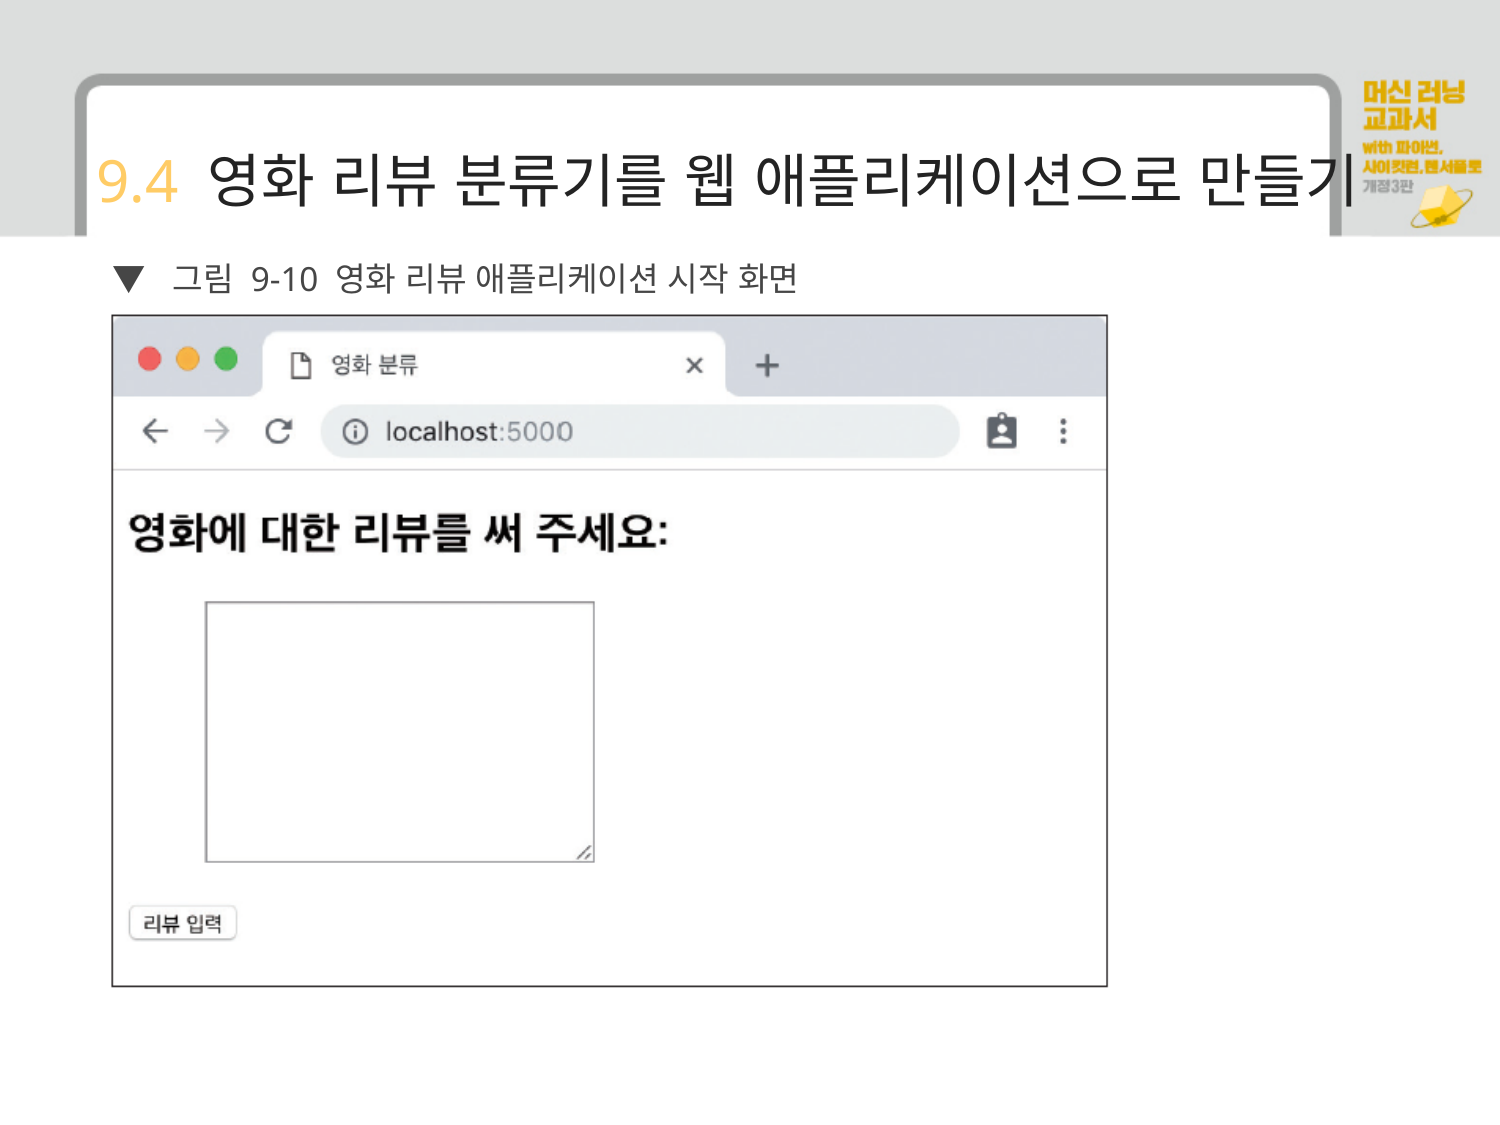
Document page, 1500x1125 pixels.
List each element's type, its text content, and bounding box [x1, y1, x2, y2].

picture [0, 0, 1500, 1125]
title 9.4 영화 리뷰 분류기를 웹 애플리케이션으로 만들기 [81, 90, 1412, 222]
text_box ▼ 그림 9-10 영화 리뷰 애플리케이션 시작 화면 [97, 251, 1424, 317]
